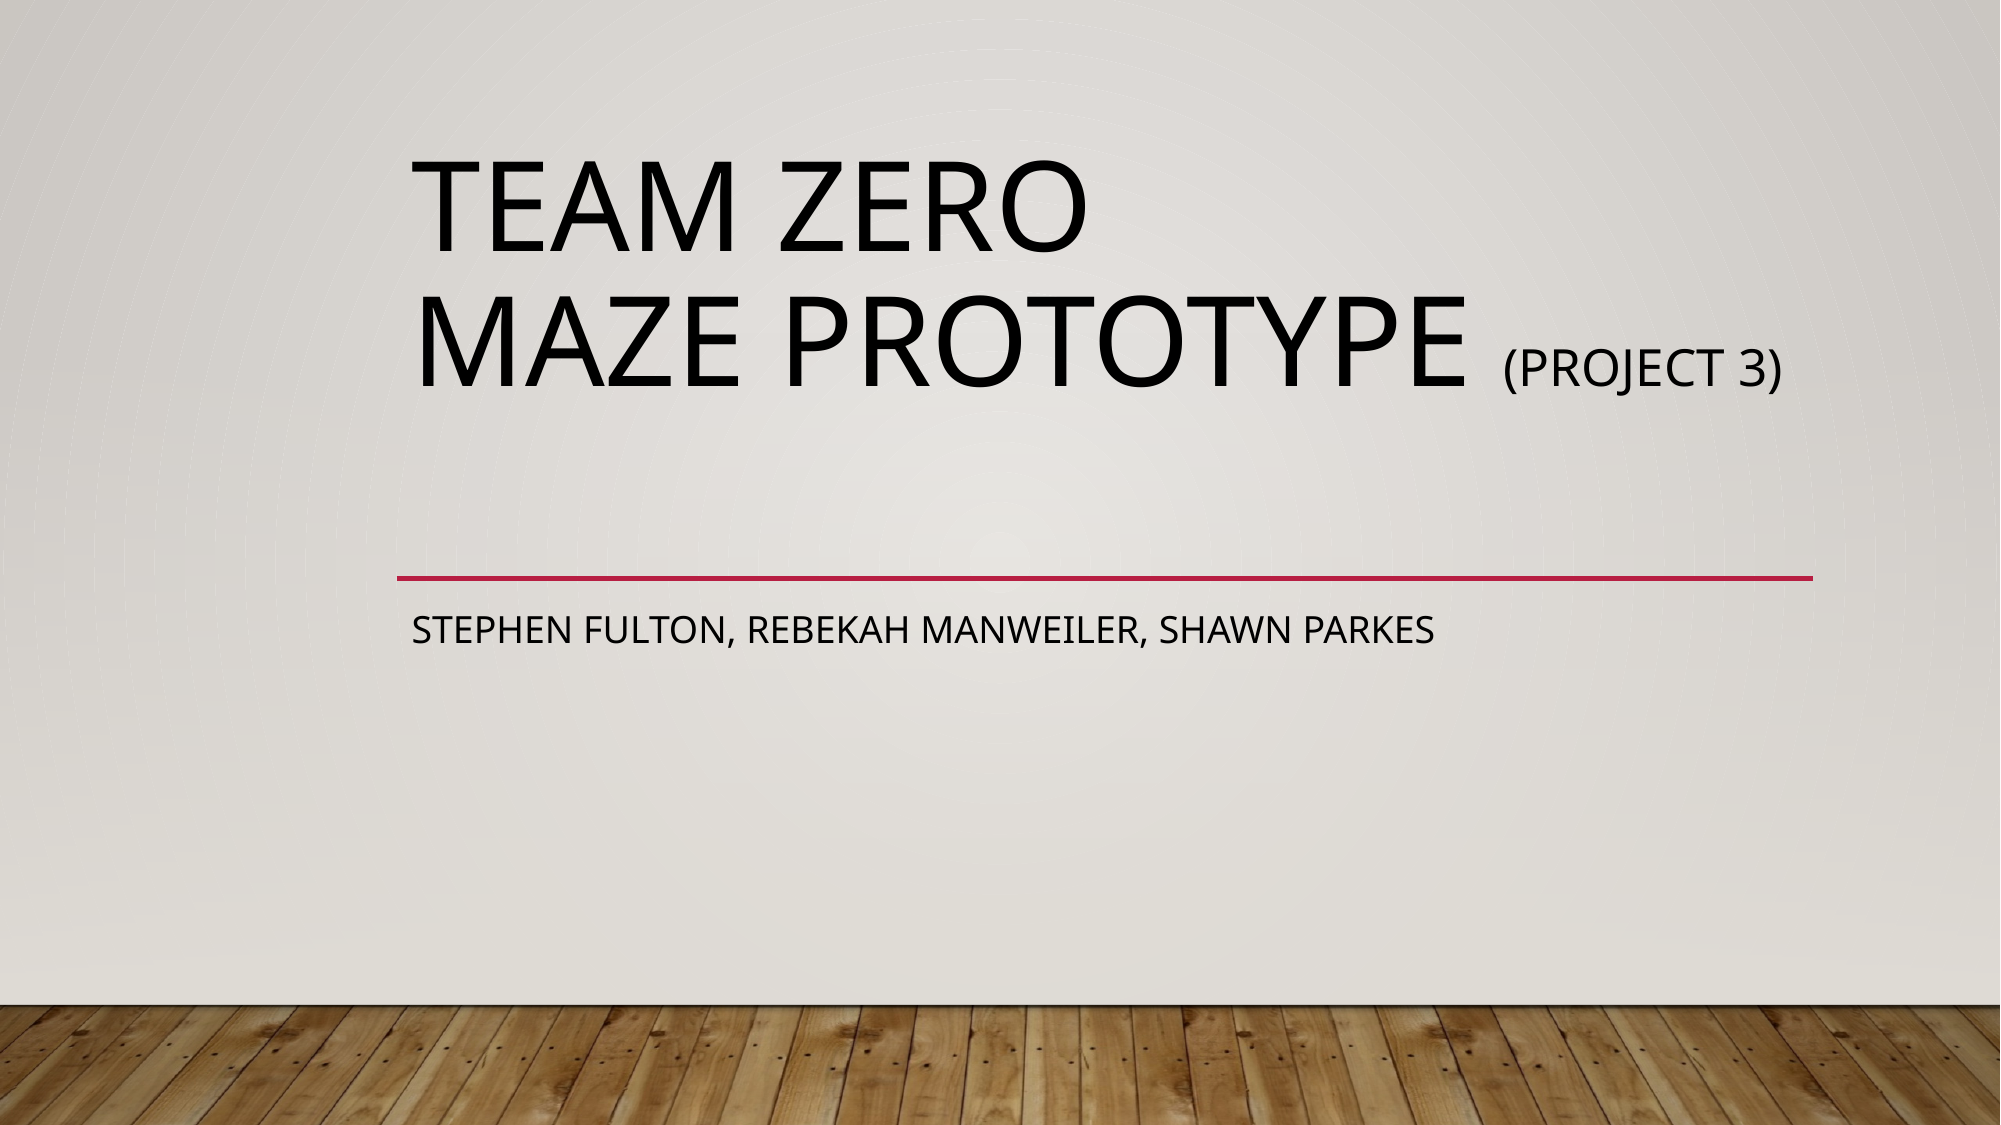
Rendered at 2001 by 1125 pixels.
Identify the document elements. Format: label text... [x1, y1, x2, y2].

title Team Zero Maze Prototype (project 3) [396, 131, 1814, 549]
subtitle Stephen Fulton, Rebekah Manweiler, Shawn Parkes [396, 582, 1814, 743]
picture [0, 1005, 2000, 1125]
